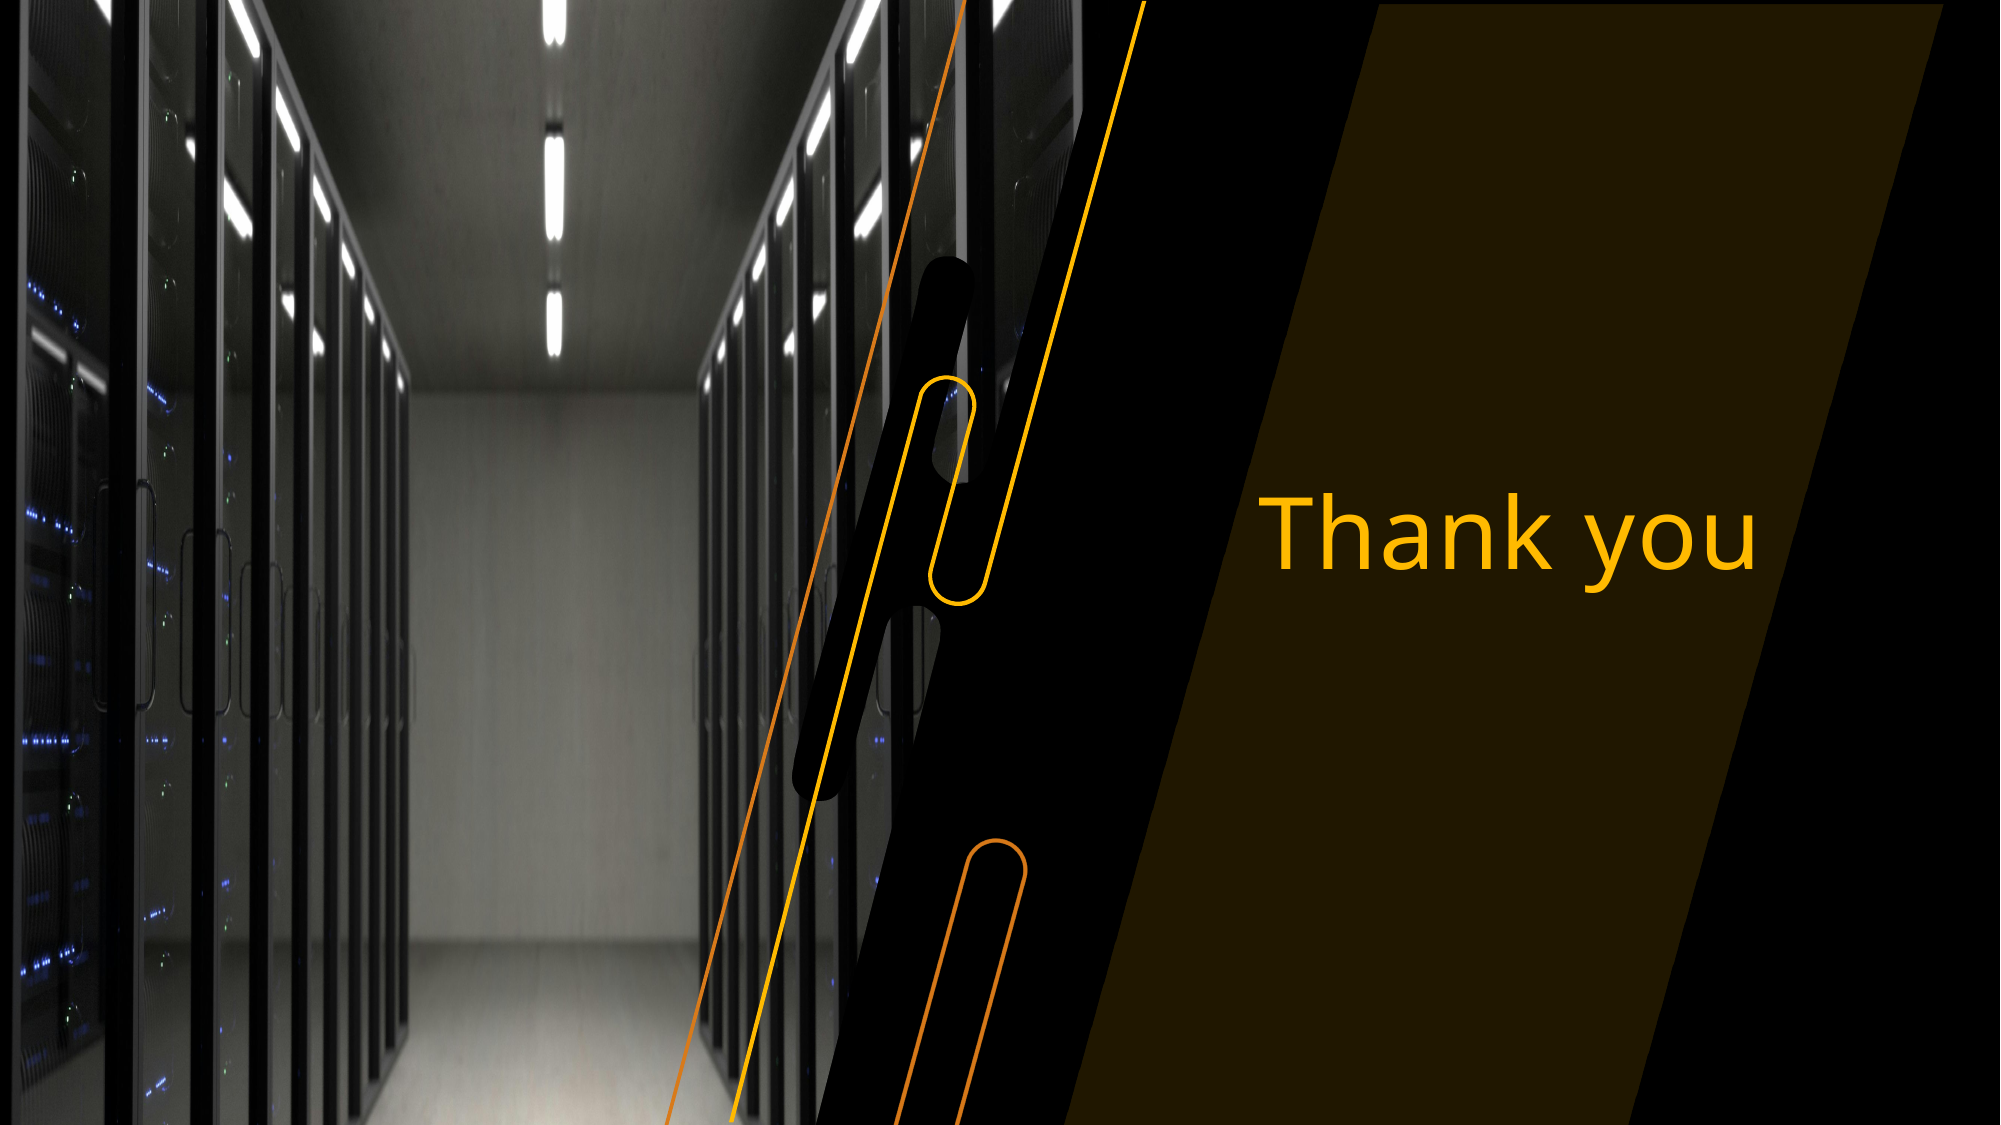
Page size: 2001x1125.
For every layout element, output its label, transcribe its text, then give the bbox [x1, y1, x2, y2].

picture [0, 0, 665, 1125]
picture [1147, 0, 2000, 1125]
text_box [665, 0, 1147, 1125]
title Thank you [1243, 375, 2000, 599]
